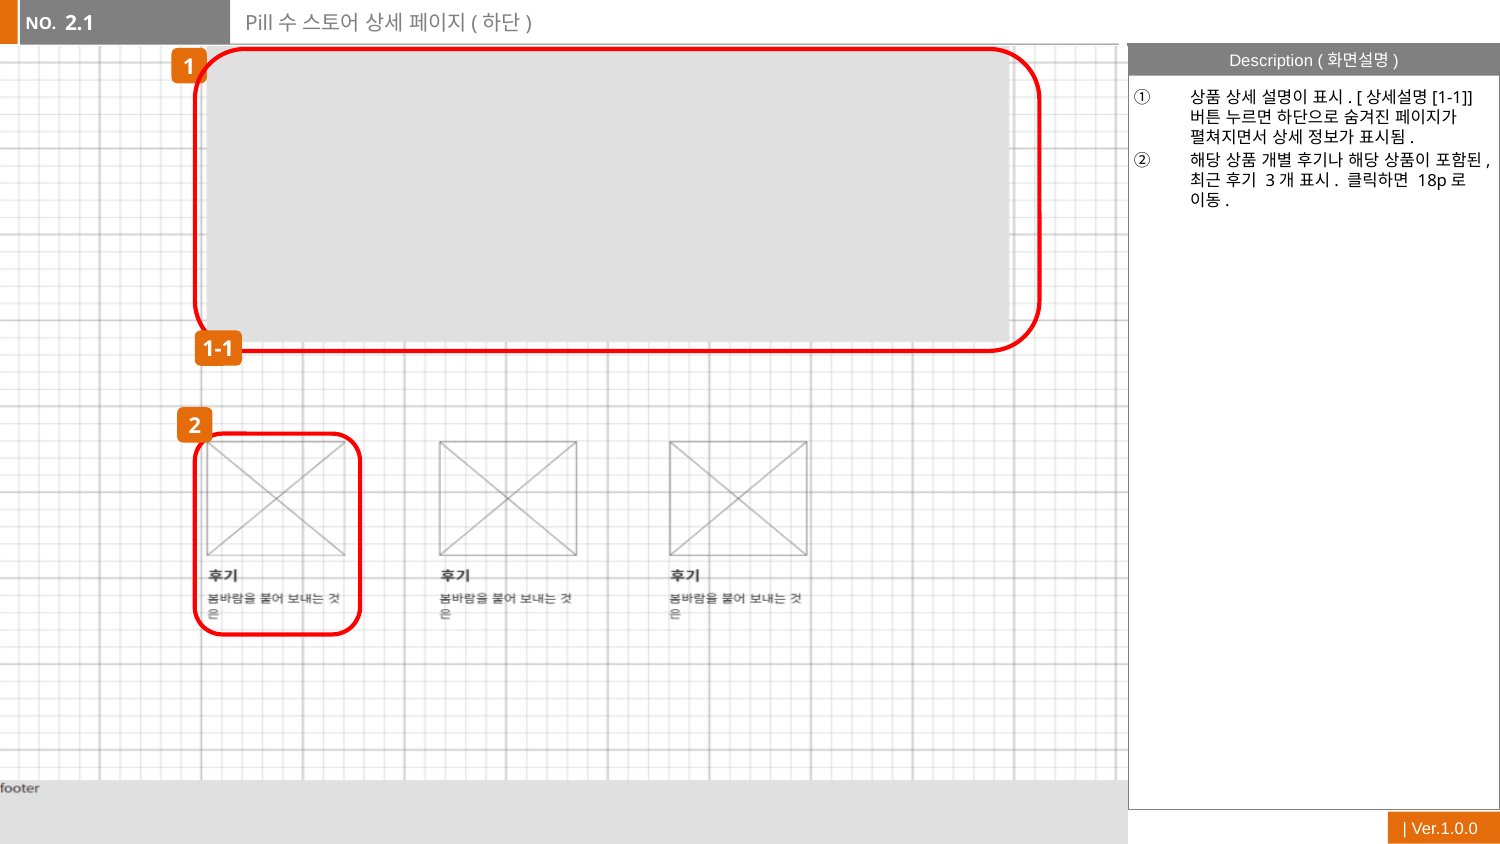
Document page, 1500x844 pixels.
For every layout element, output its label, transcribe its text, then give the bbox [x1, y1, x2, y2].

list 상품 상세 설명이 표시. [상세설명[1-1]] 버튼 누르면 하단으로 숨겨진 페이지가 펼쳐지면서 상세 정보가 표시됨. 해당 상품 개별 후기나 해당 상품이 포함된, 최근 후기 3개 표시. 클릭하면 18p로 이동. [1132, 79, 1500, 812]
list 2.1 [64, 2, 231, 44]
title Pill수 스토어 상세 페이지(하단) [231, 2, 1117, 44]
picture [0, 46, 1129, 844]
